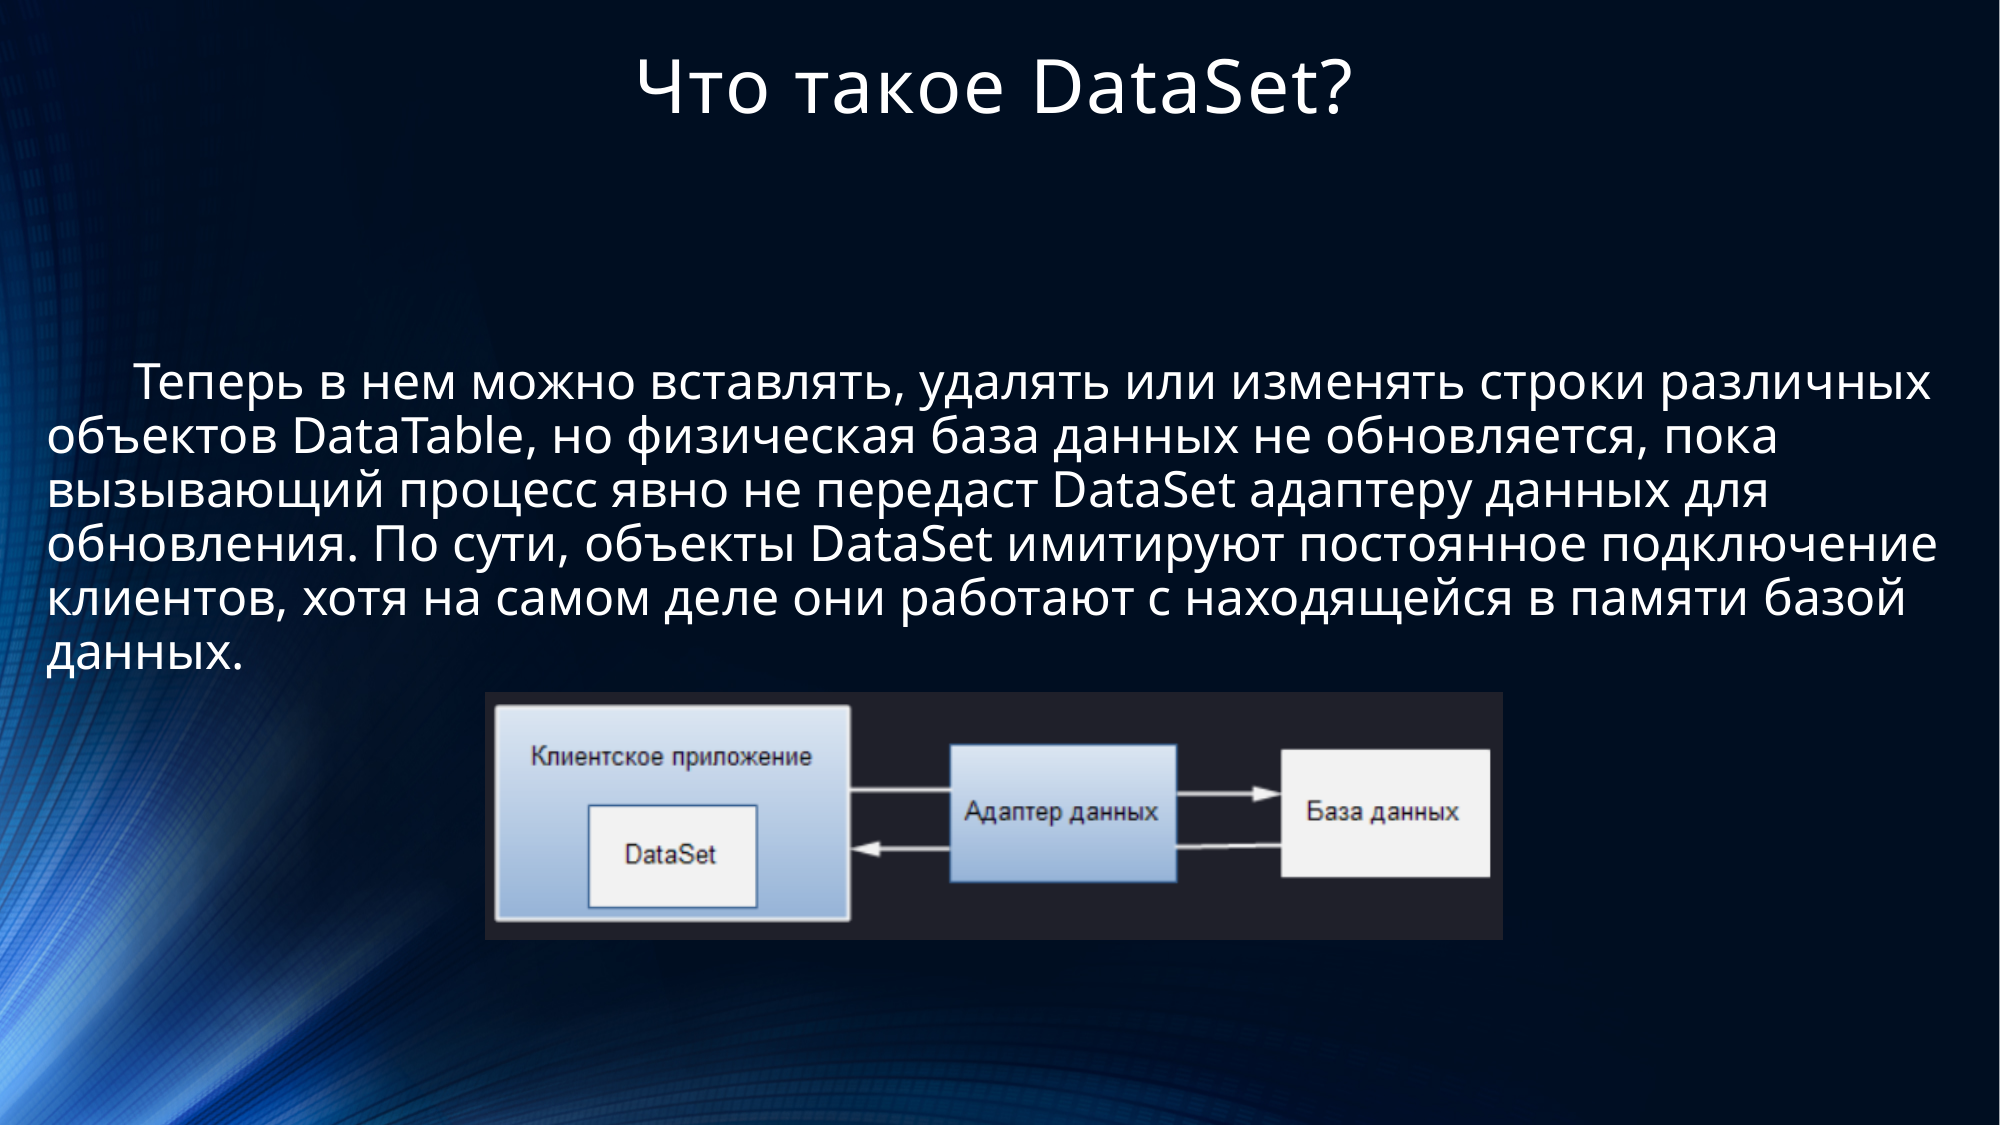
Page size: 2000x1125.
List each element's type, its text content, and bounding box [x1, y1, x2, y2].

list Теперь в нем можно вставлять, удалять или изменять строки различных объектов DataTable, но физическая база данных не обновляется, пока вызывающий процесс явно не передаст DataSet адаптеру данных для обновления. По сути, объекты DataSet имитируют постоянное подключение клиентов, хотя на самом деле они работают с находящейся в памяти базой данных. [31, 137, 1957, 1083]
title Что такое DataSet? [31, 30, 1957, 137]
picture [0, 0, 2000, 1125]
